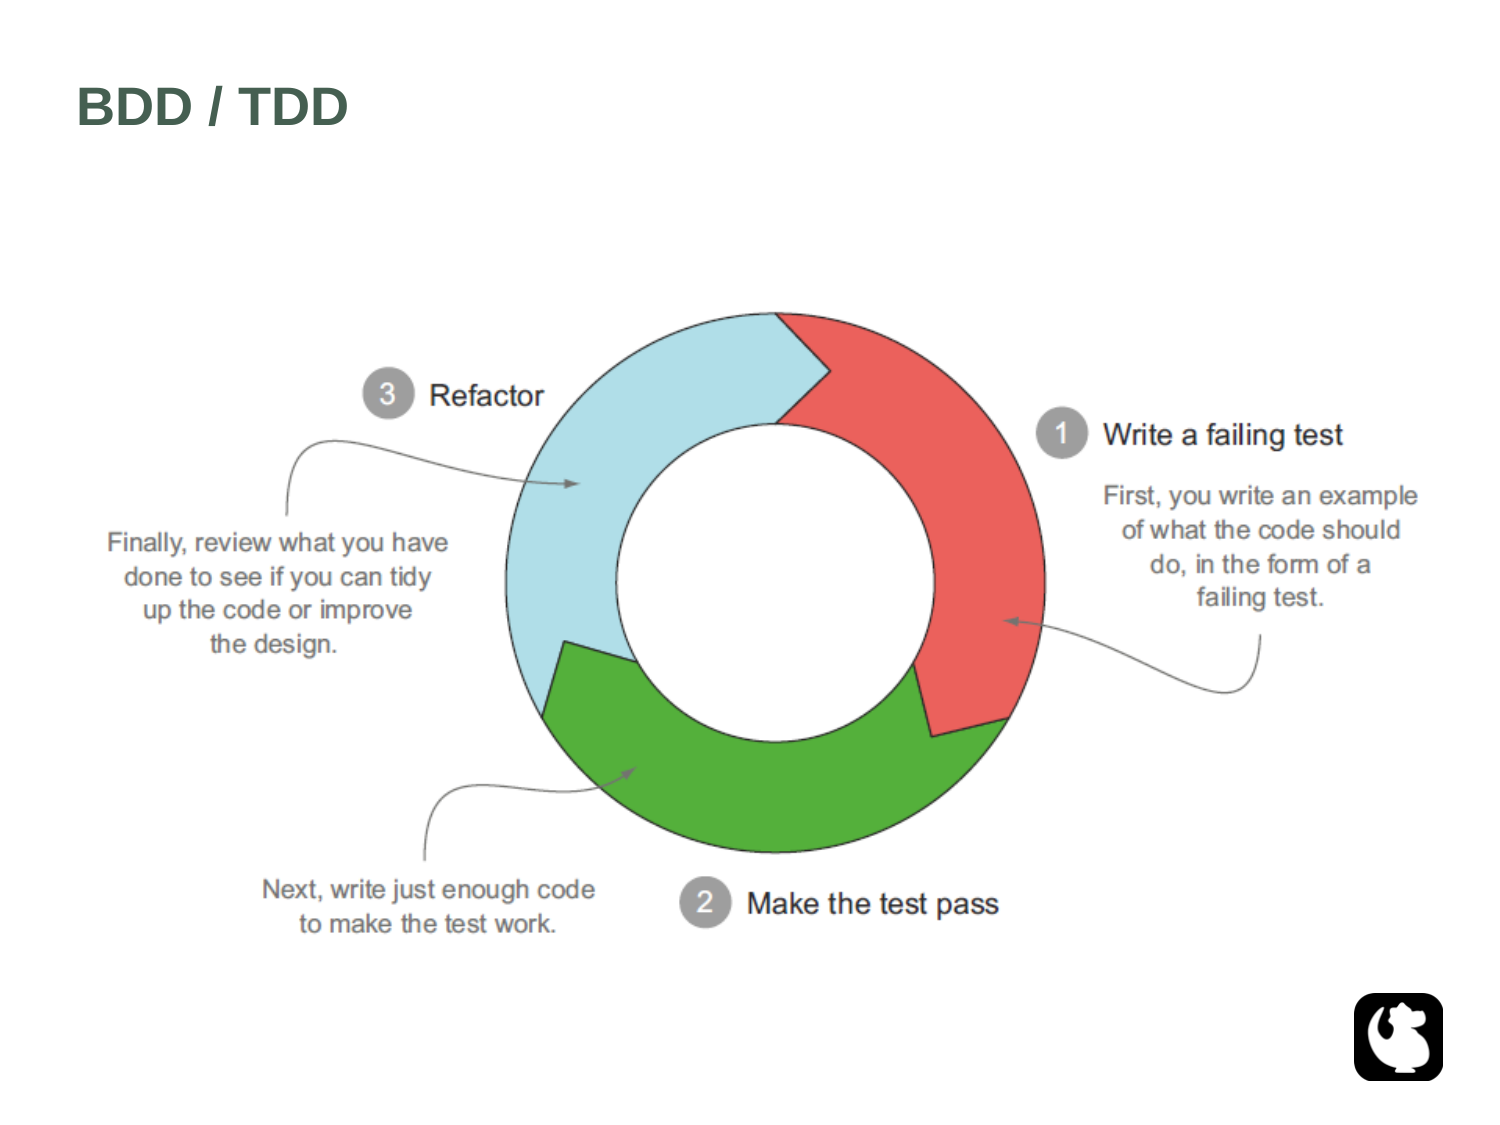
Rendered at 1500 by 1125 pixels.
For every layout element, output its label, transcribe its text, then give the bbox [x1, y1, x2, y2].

picture [65, 267, 1435, 961]
title BDD / TDD [76, 71, 1447, 138]
picture [1354, 993, 1443, 1081]
